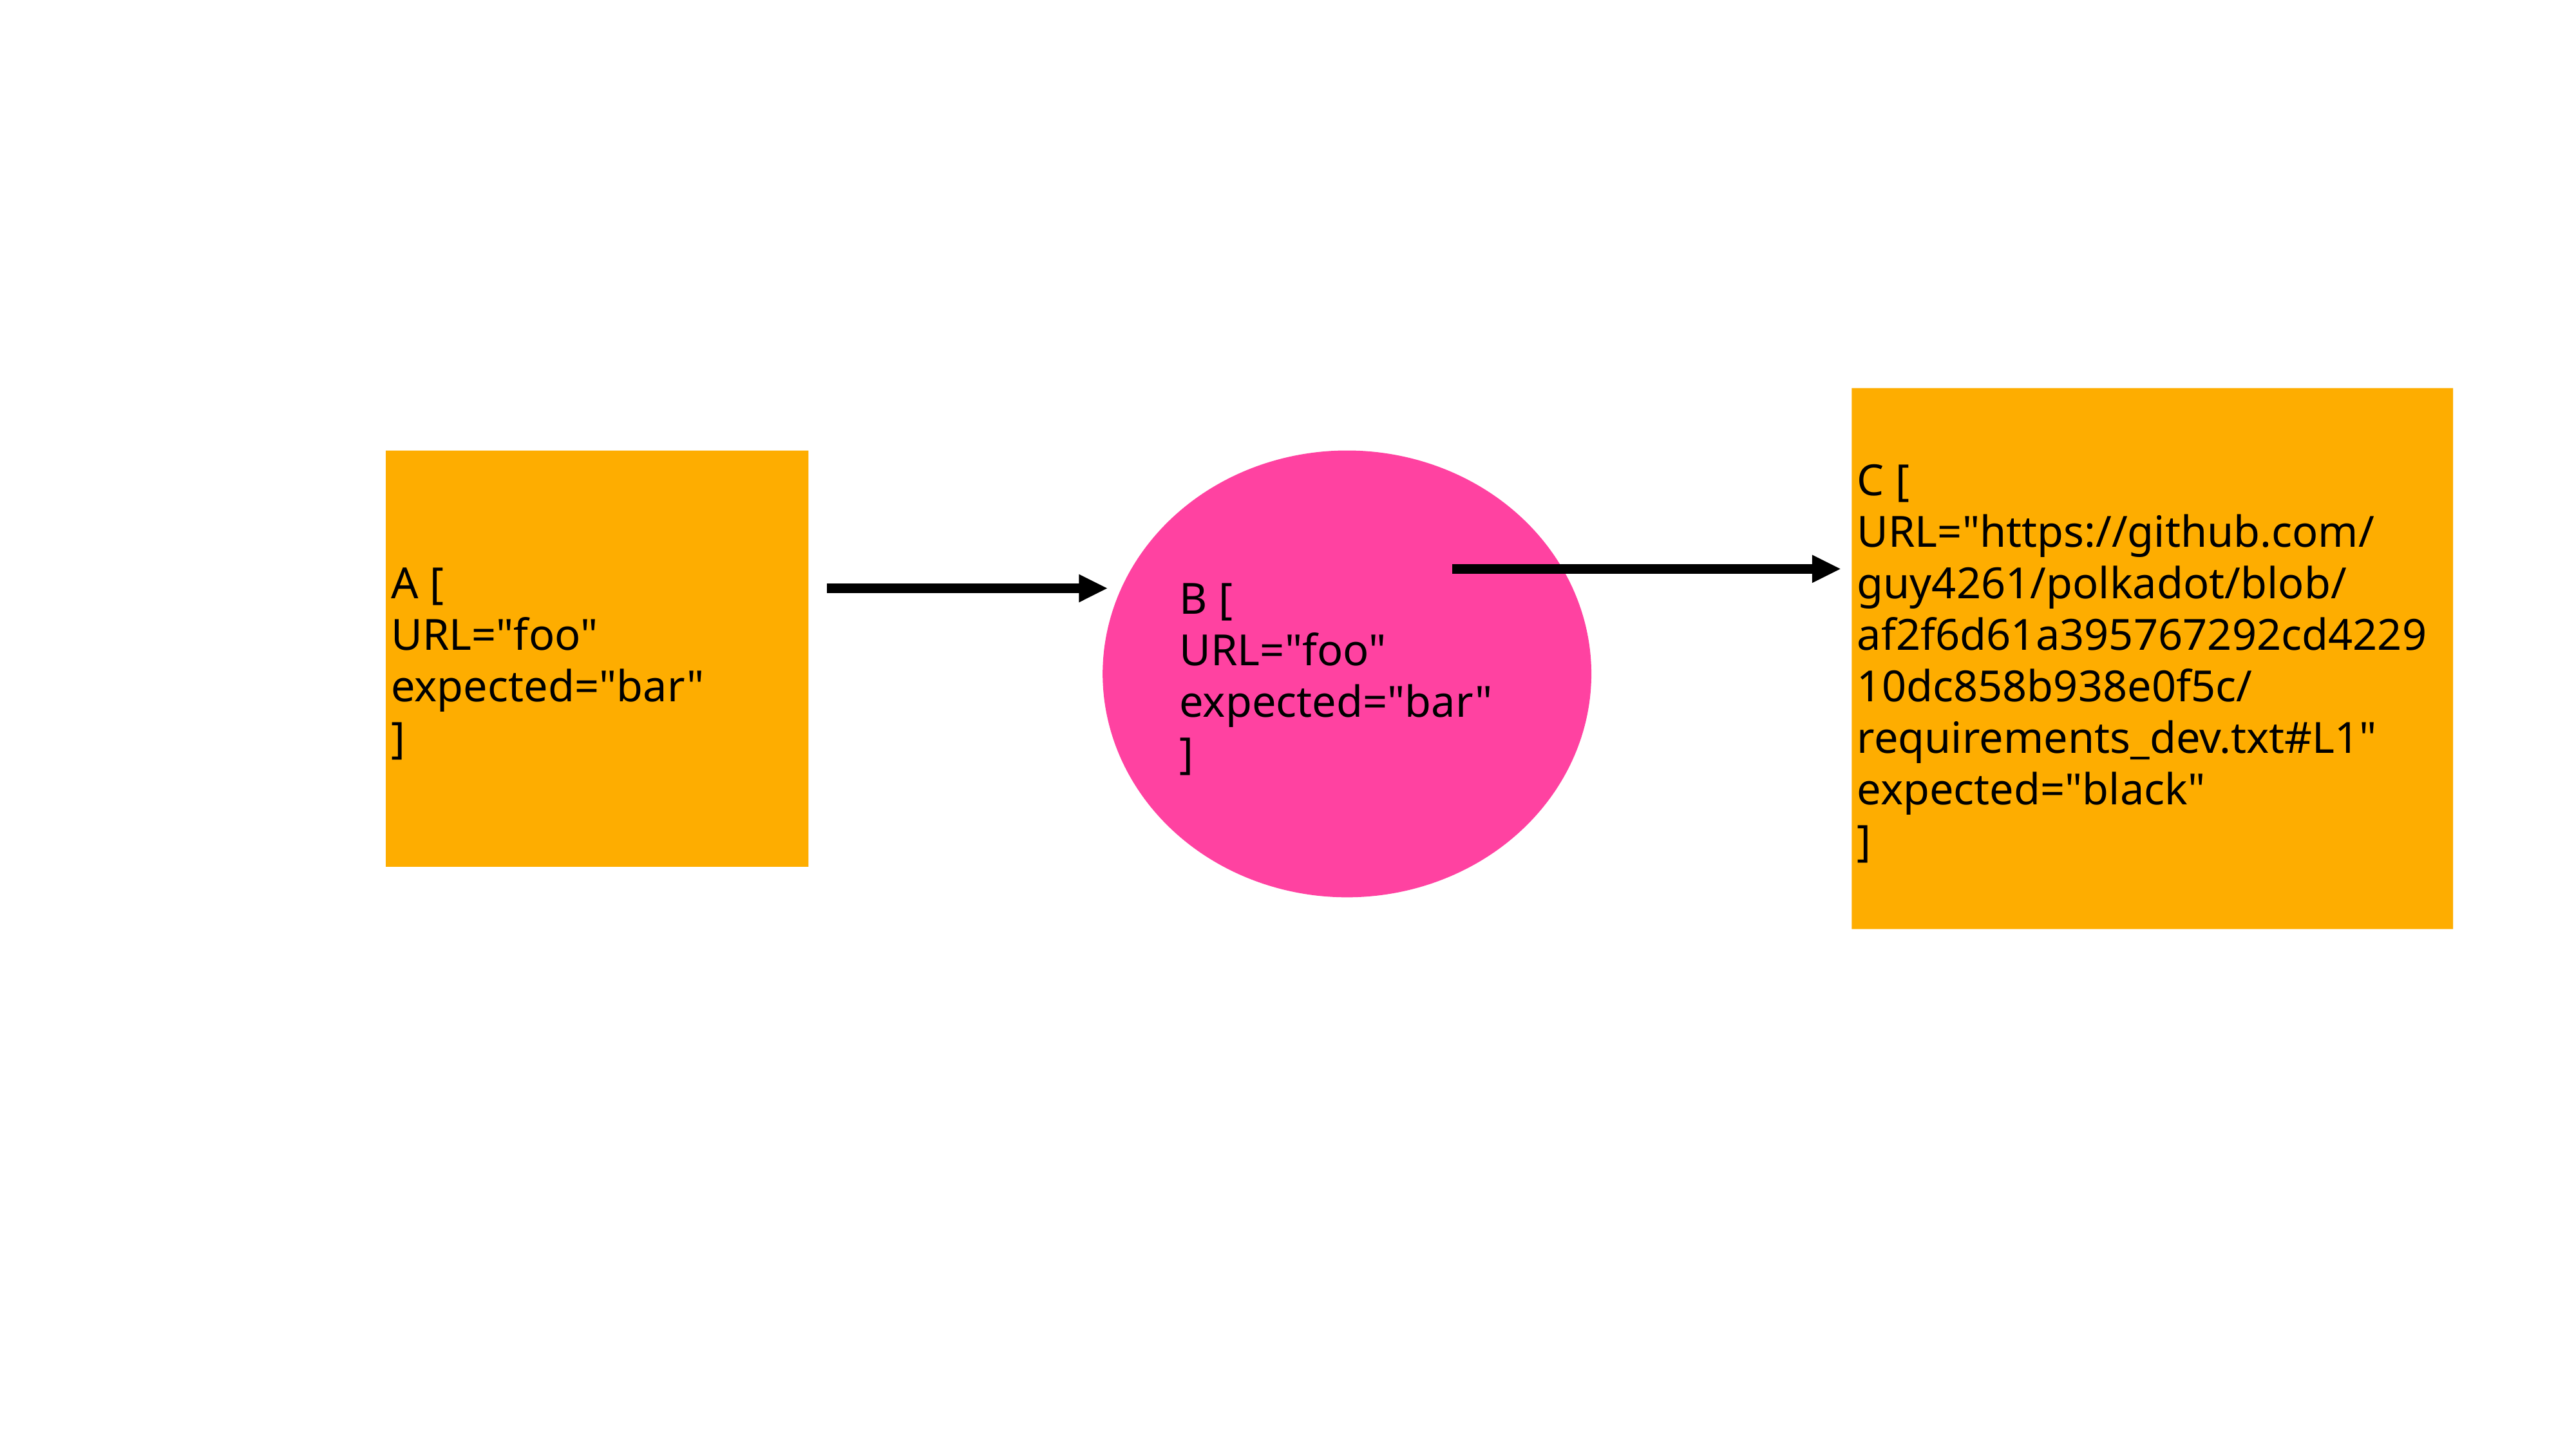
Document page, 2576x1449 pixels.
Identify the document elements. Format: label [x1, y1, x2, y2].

text_box [1852, 296, 2454, 1022]
text_box [1102, 450, 1592, 898]
text_box [385, 450, 809, 867]
text_box [827, 584, 1102, 592]
text_box [1592, 565, 1841, 573]
